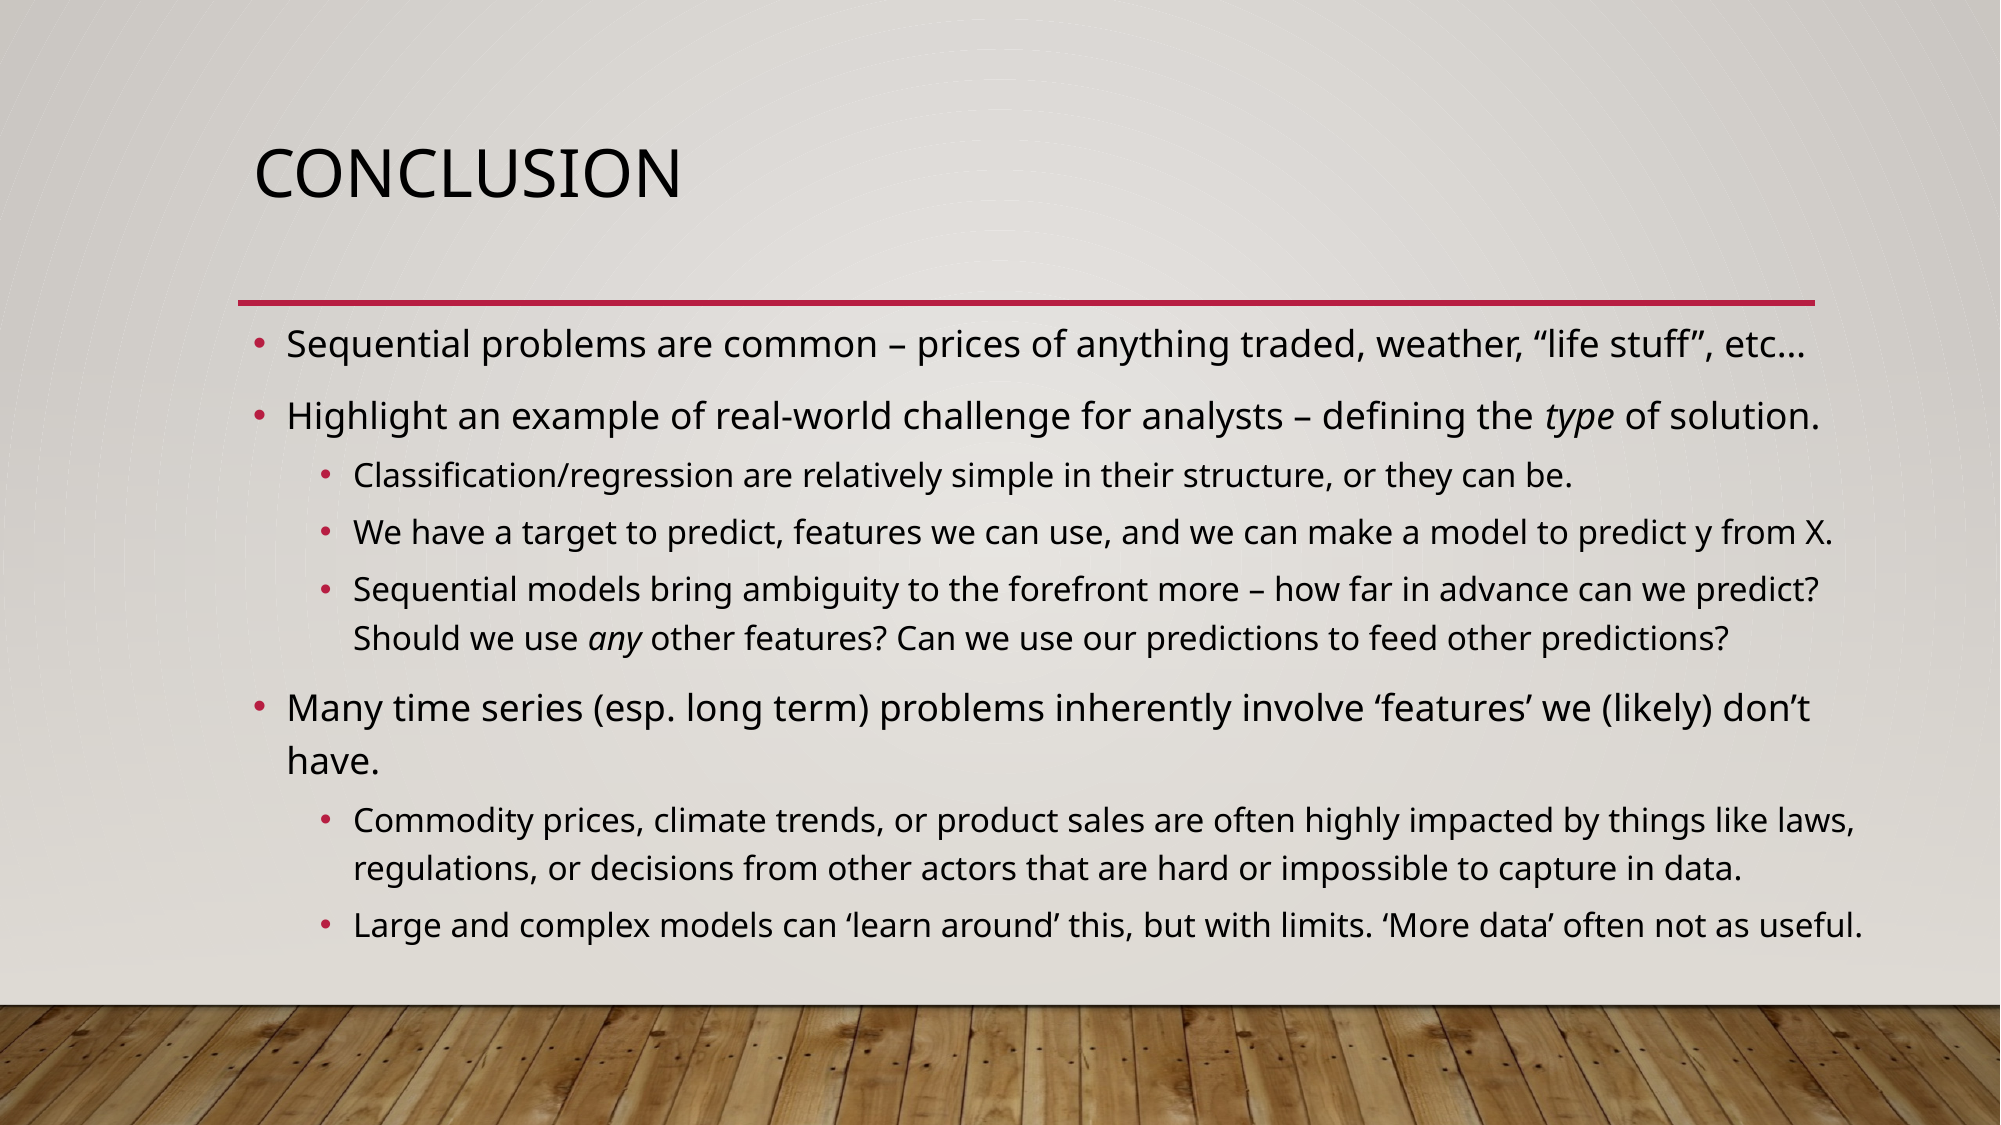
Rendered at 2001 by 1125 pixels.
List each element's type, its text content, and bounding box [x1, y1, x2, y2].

title Conclusion [238, 131, 1814, 304]
picture [0, 1005, 2000, 1125]
list Sequential problems are common – prices of anything traded, weather, “life stuff”, etc… Highlight an example of real-world challenge for analysts – defining the type of solution. Classification/regression are relatively simple in their structure, or they can be. We have a target to predict, features we can use, and we can make a model to predict y from X. Sequential models bring ambiguity to the forefront more – how far in advance can we predict? Should we use any other features? Can we use our predictions to feed other predictions? Many time series (esp. long term) problems inherently involve ‘features’ we (likely) don’t have. Commodity prices, climate trends, or product sales are often highly impacted by things like laws, regulations, or decisions from other actors that are hard or impossible to capture in data. Large and complex models can ‘learn around’ this, but with limits. ‘More data’ often not as useful. [238, 304, 1898, 1006]
